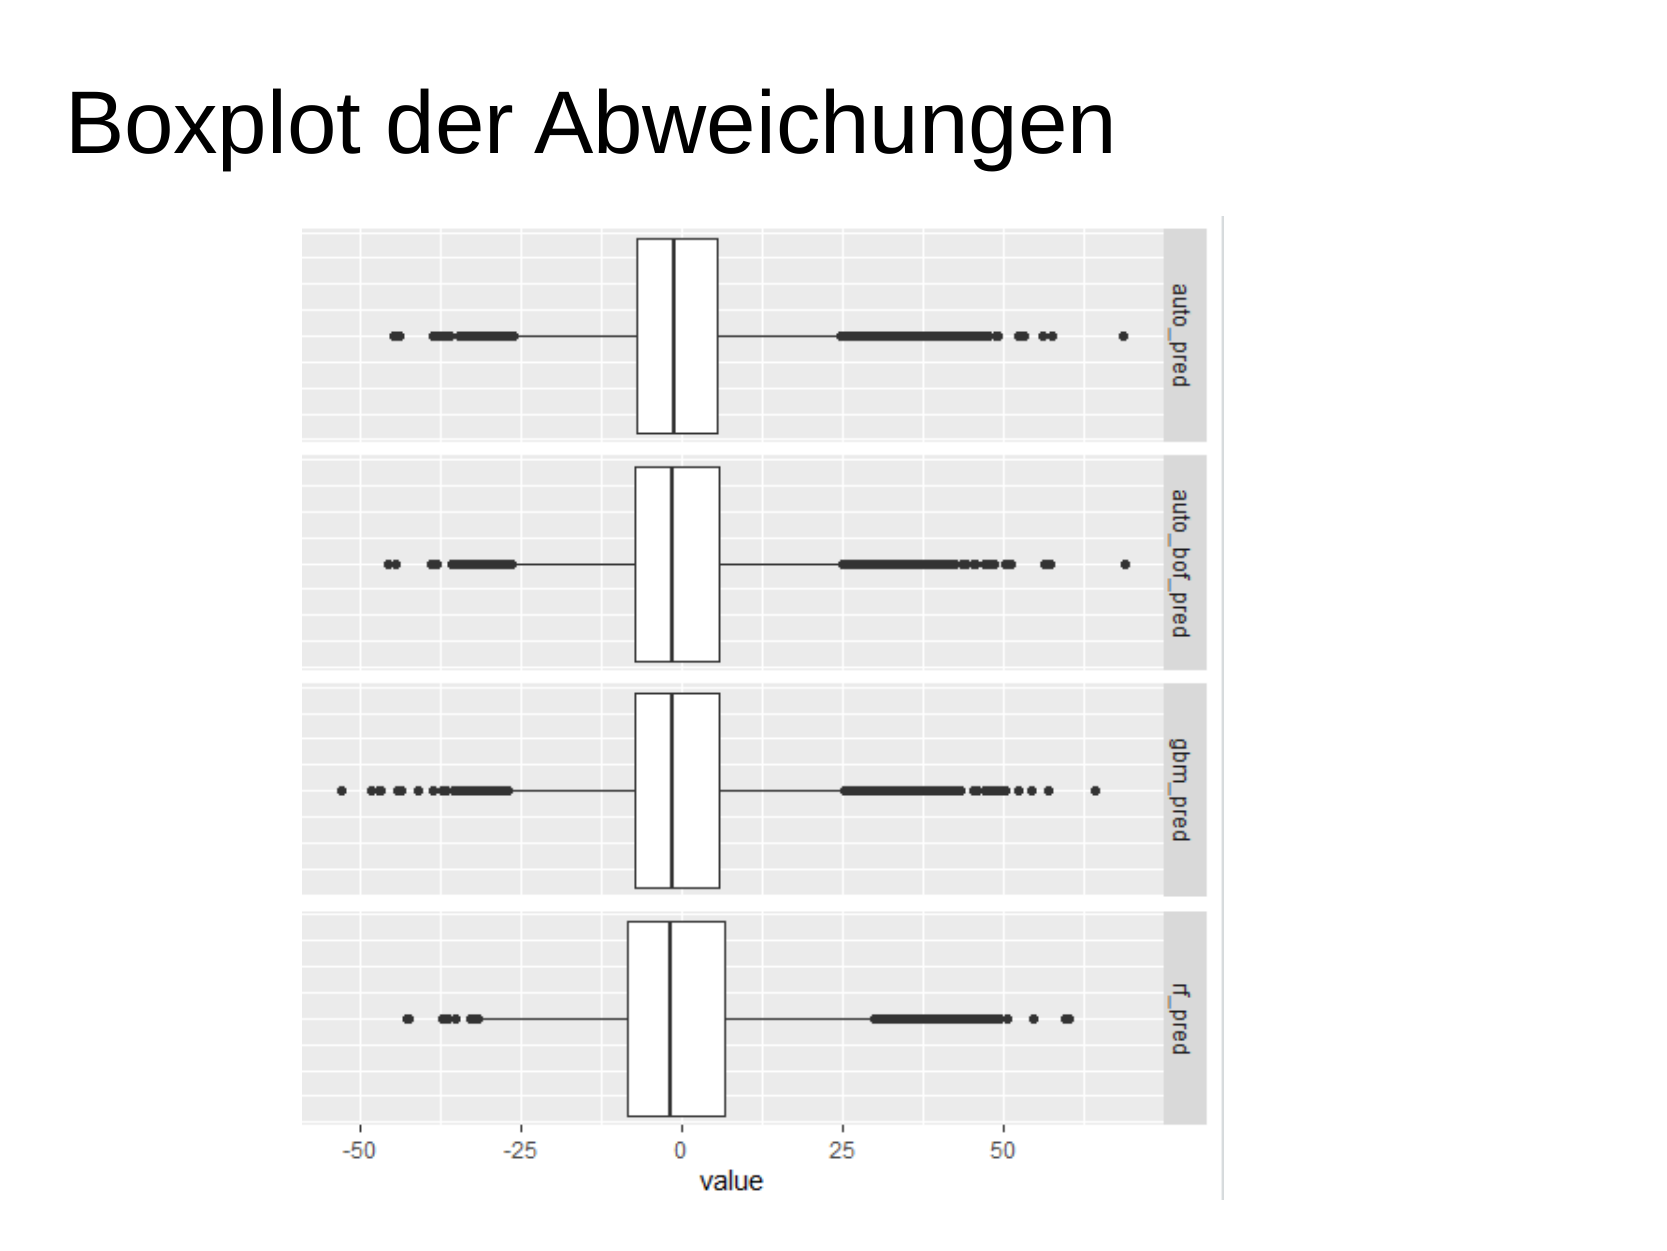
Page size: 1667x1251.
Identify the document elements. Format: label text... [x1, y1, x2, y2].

title Boxplot der Abweichungen [50, 50, 1617, 200]
picture [301, 216, 1224, 1201]
